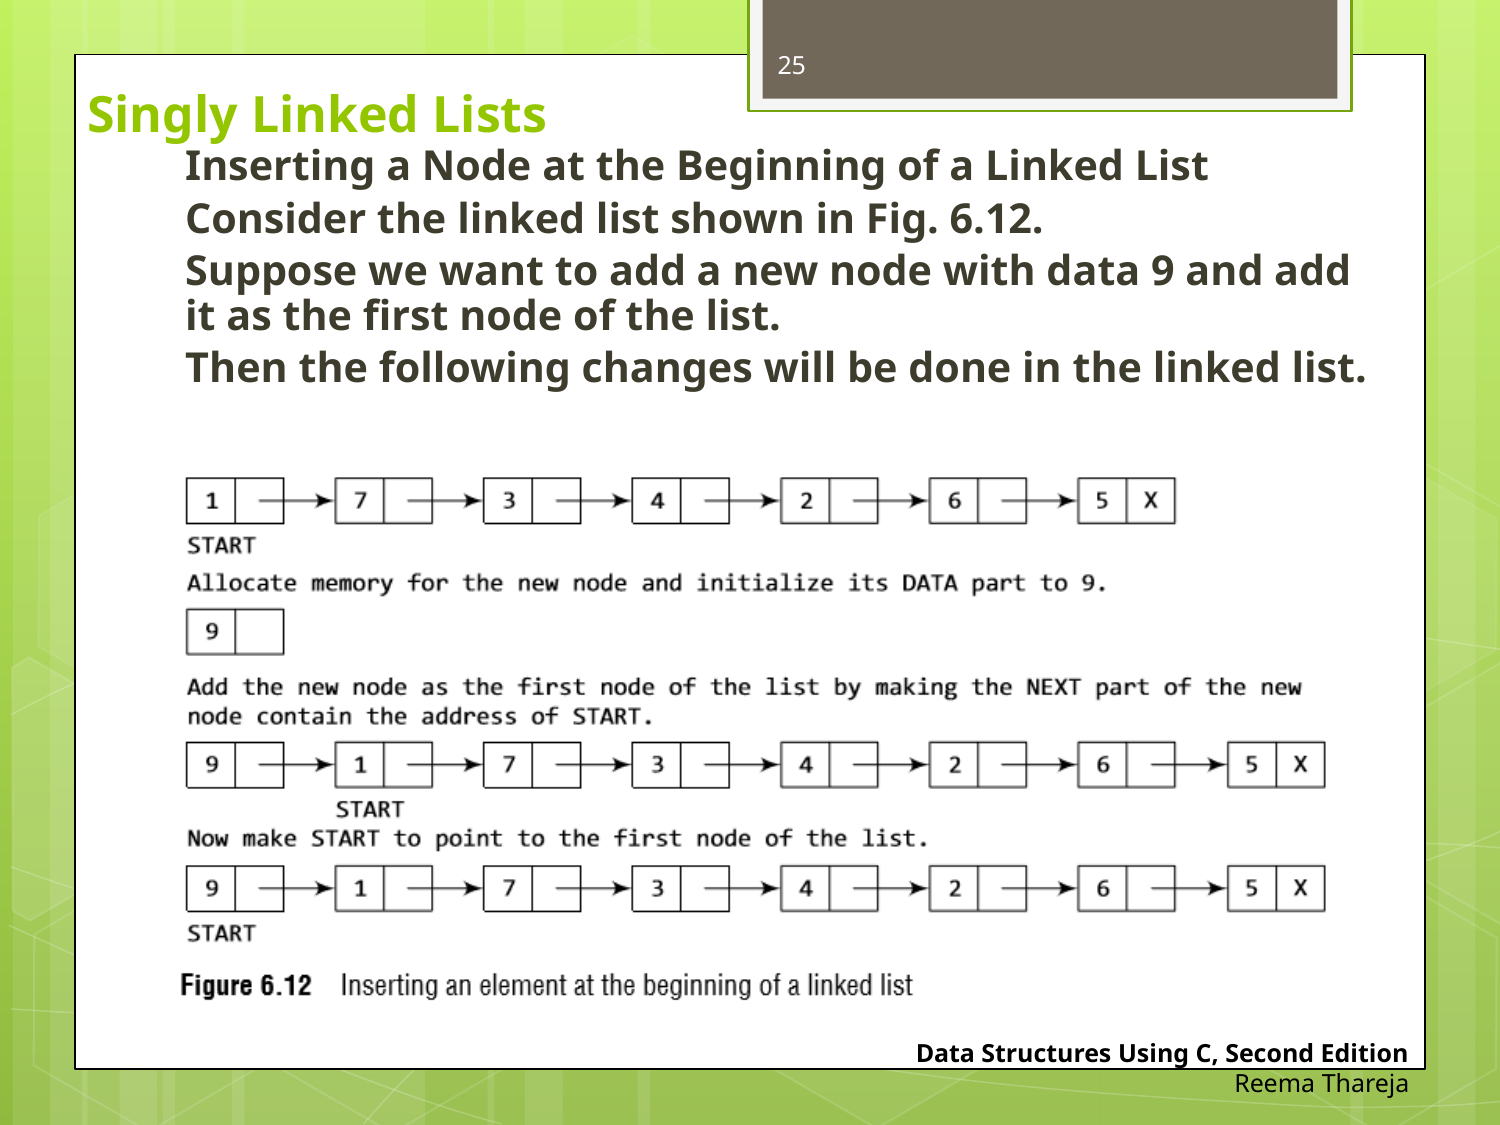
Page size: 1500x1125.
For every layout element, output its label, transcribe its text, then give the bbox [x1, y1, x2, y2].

text_box 25 [762, 36, 982, 97]
picture [169, 462, 1344, 1022]
text_box Inserting a Node at the Beginning of a Linked List Consider the linked list shown in Fig. 6.12. Suppose we want to add a new node with data 9 and add it as the first node of the list. Then the following changes will be done in the linked list. [112, 137, 1400, 438]
text_box Singly Linked Lists [72, 37, 1225, 150]
text_box Data Structures Using C, Second Edition Reema Thareja [849, 1037, 1425, 1098]
